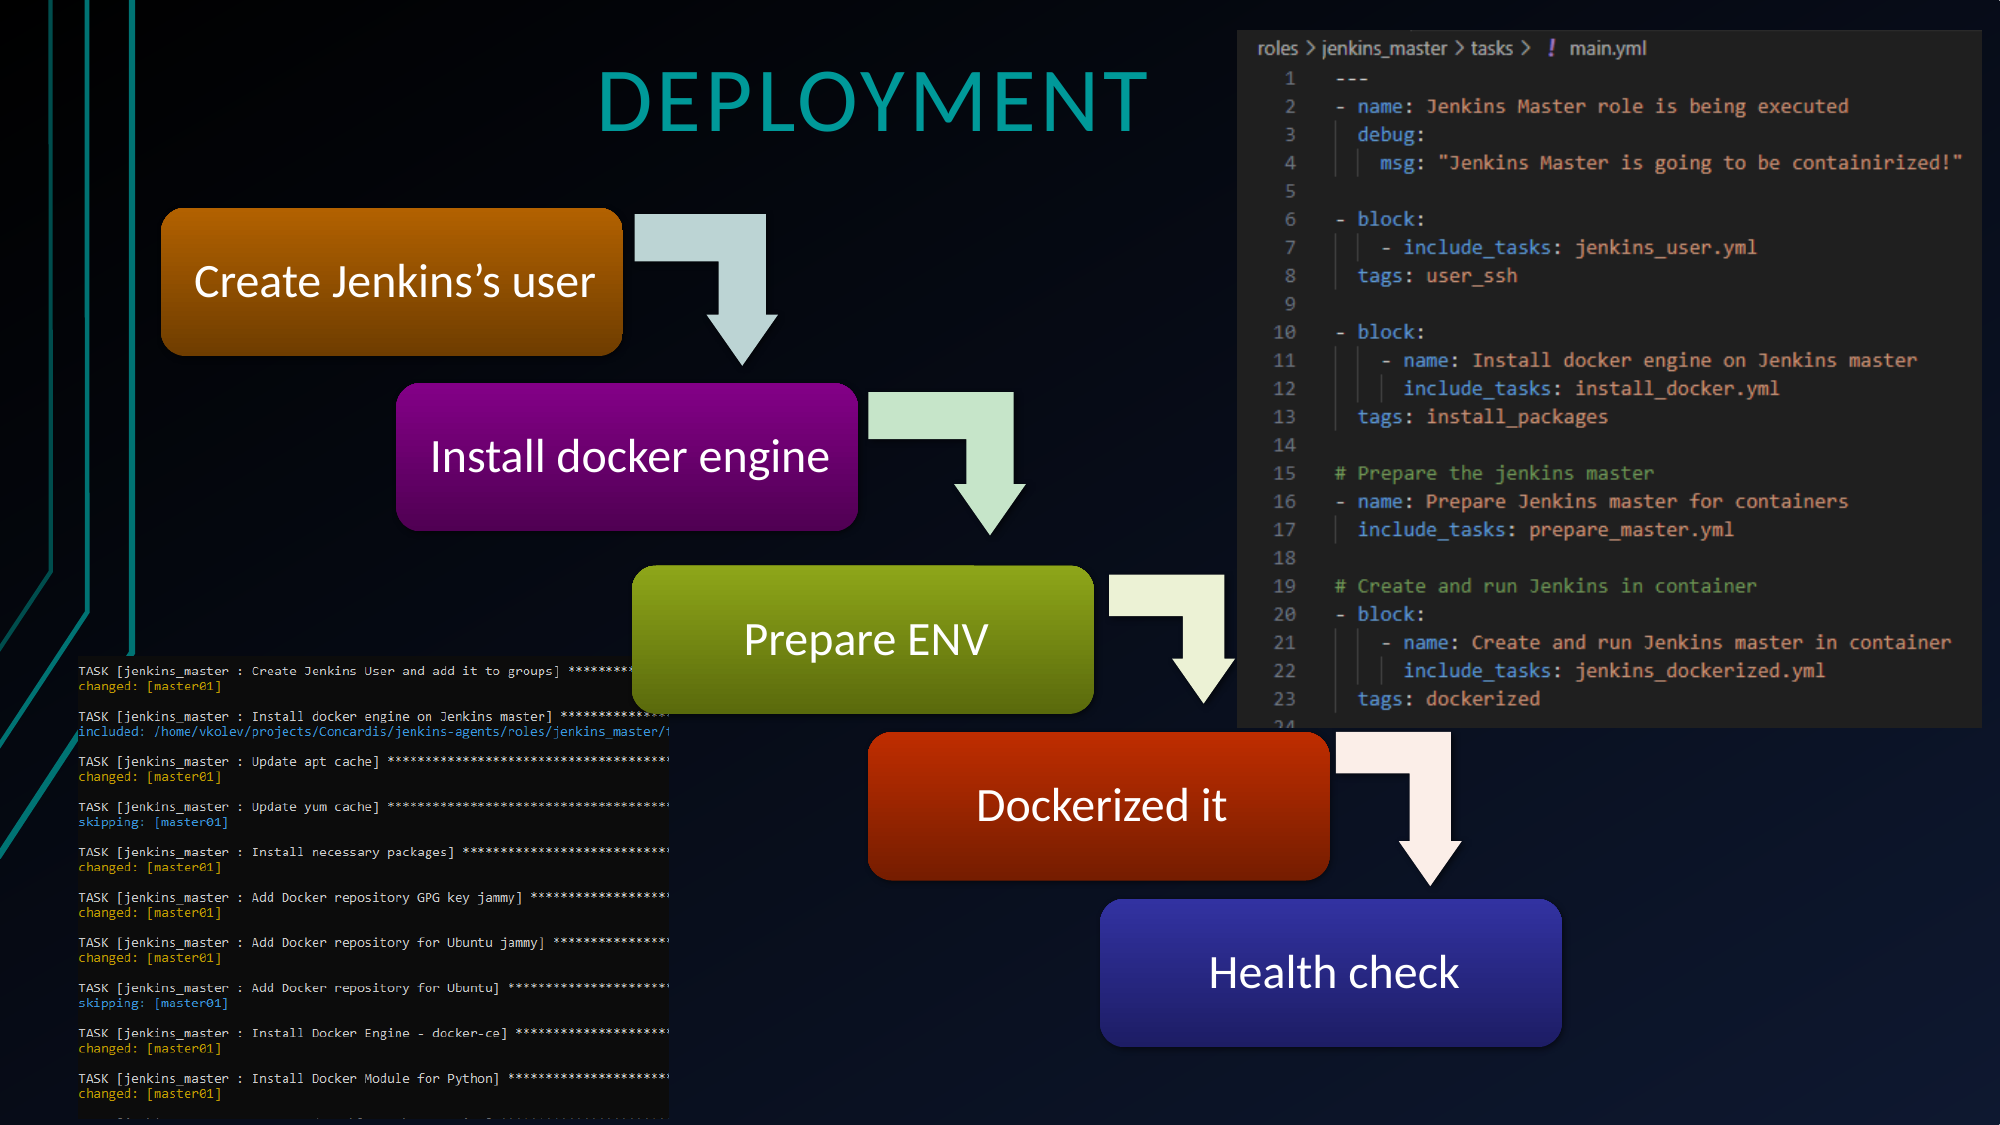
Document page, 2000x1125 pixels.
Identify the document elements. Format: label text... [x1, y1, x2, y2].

title Deployment [576, 21, 1199, 158]
picture [1237, 30, 1983, 729]
picture [78, 656, 670, 1119]
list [160, 160, 1567, 1095]
